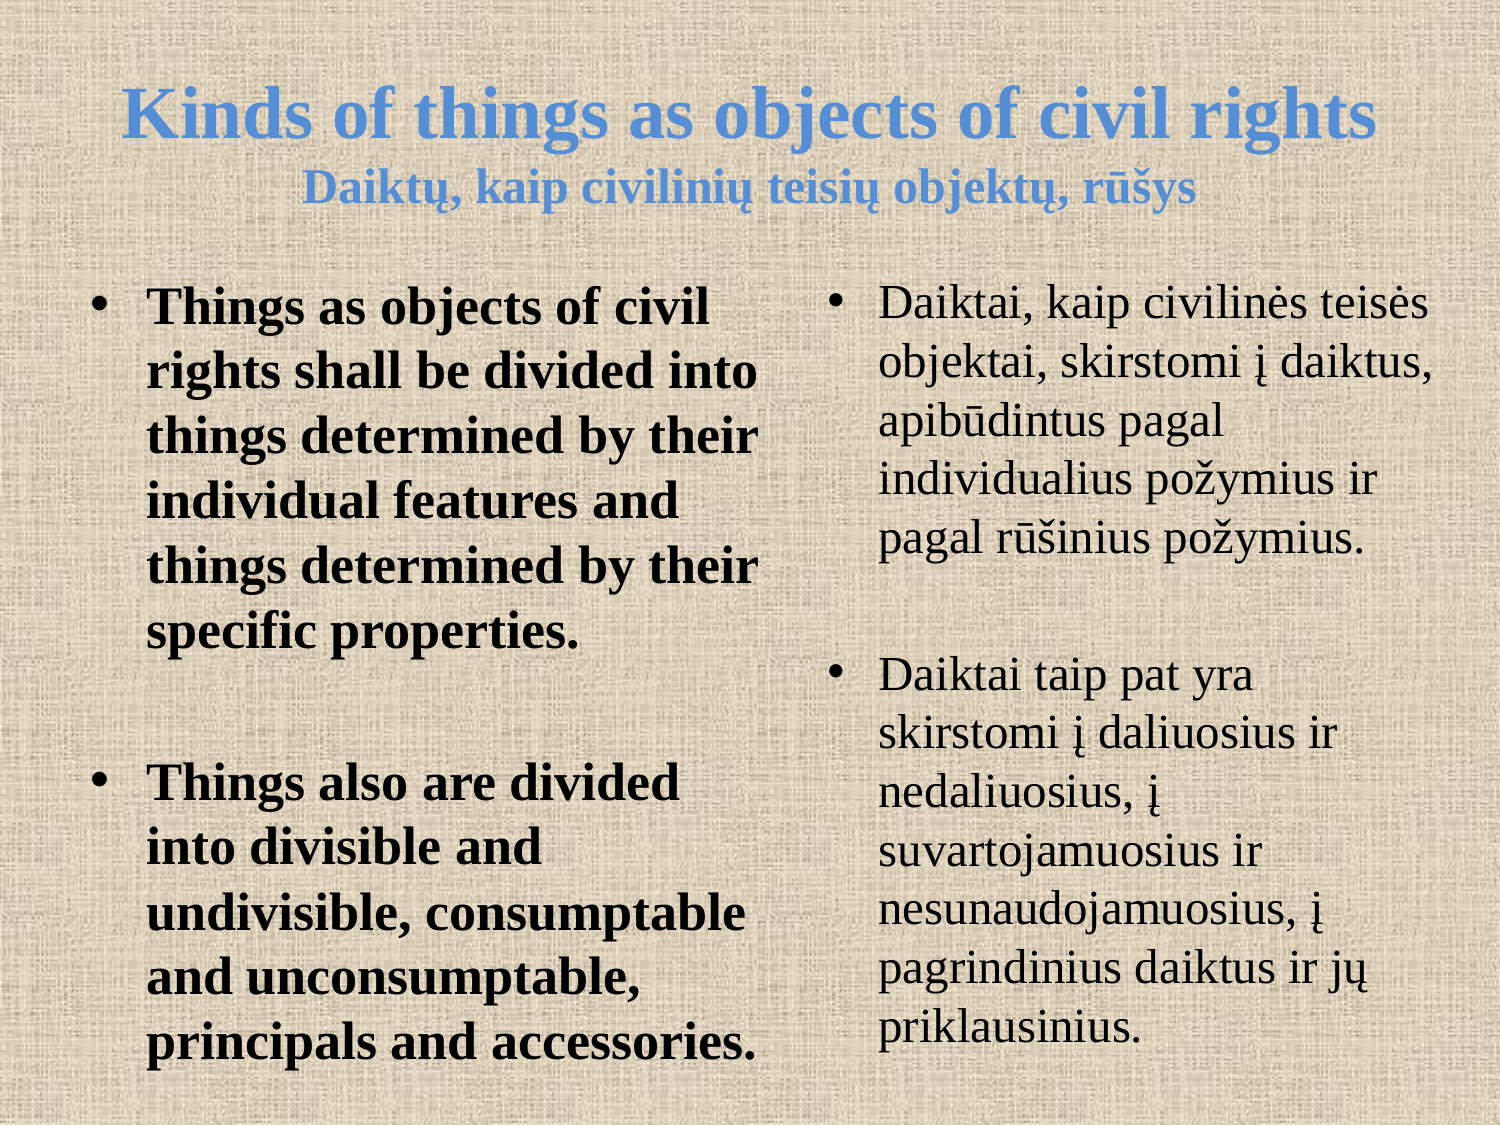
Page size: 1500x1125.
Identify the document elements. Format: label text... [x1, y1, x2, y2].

title Kinds of things as objects of civil rights Daiktų, kaip civilinių teisių objektų, rūšys [75, 45, 1425, 233]
list Things as objects of civil rights shall be divided into things determined by their individual features and things determined by their specific properties. Things also are divided into divisible and undivisible, consumptable and unconsumptable, principals and accessories. [75, 262, 775, 1088]
picture [0, 0, 1500, 1125]
list Daiktai, kaip civilinės teisės objektai, skirstomi į daiktus, apibūdintus pagal individualius požymius ir pagal rūšinius požymius. Daiktai taip pat yra skirstomi į daliuosius ir nedaliuosius, į suvartojamuosius ir nesunaudojamuosius, į pagrindinius daiktus ir jų priklausinius. [812, 262, 1463, 1063]
